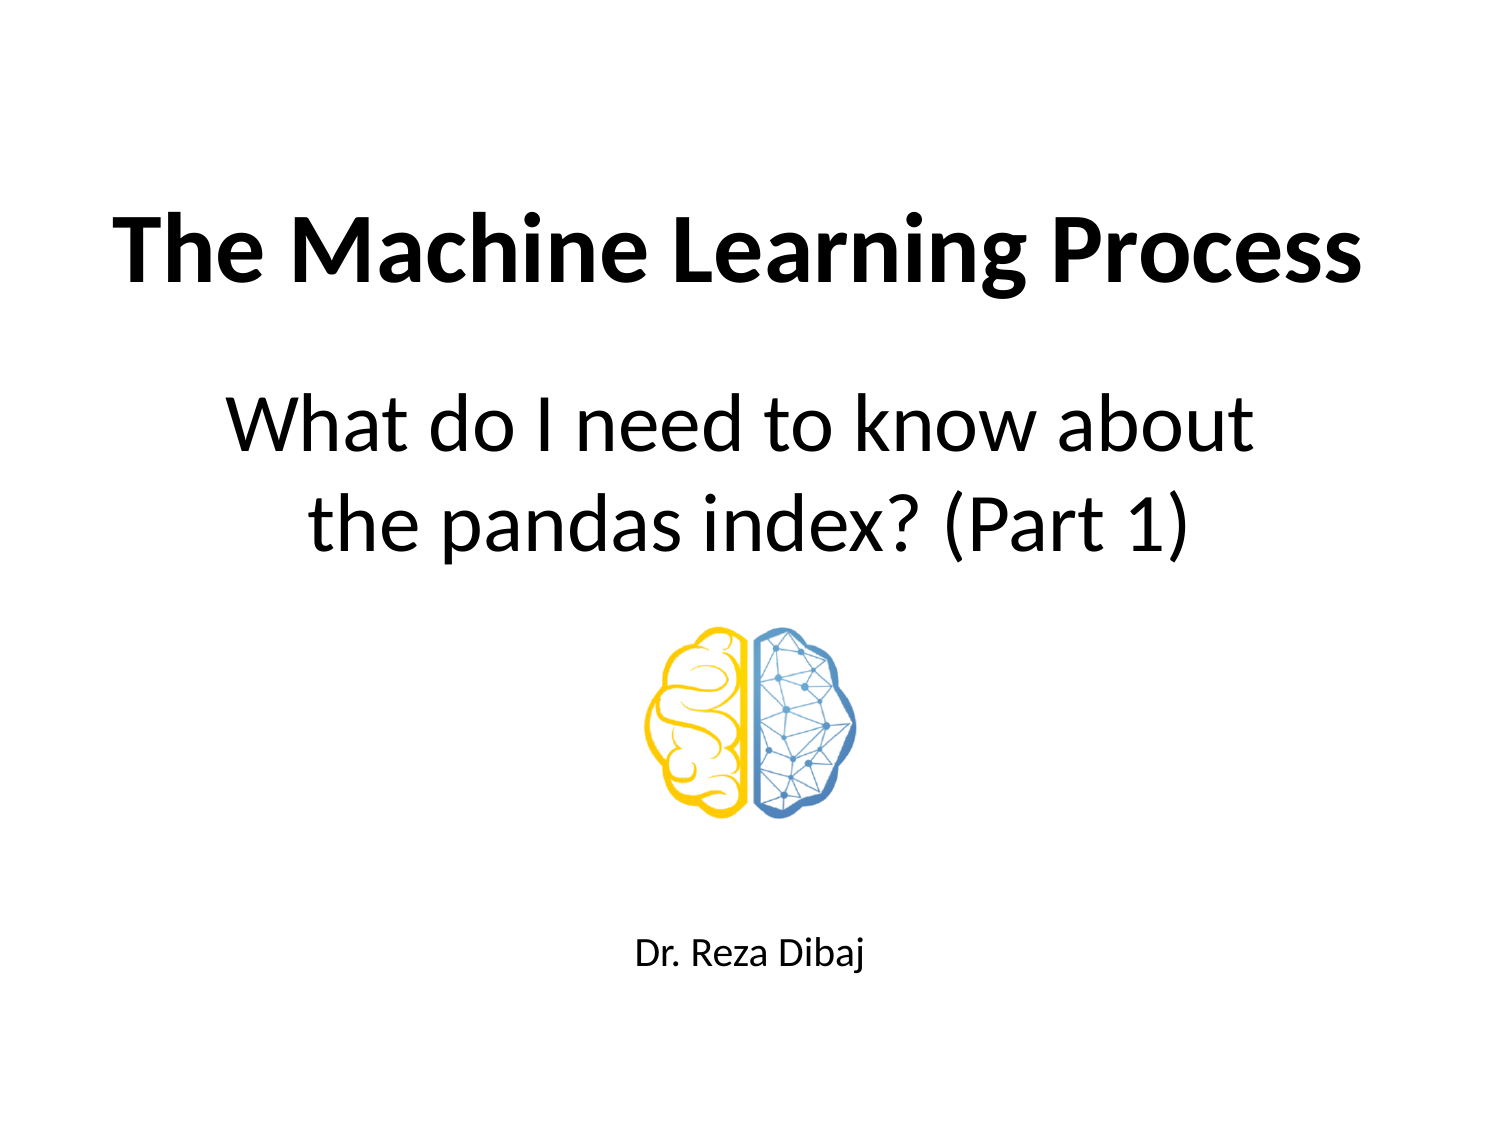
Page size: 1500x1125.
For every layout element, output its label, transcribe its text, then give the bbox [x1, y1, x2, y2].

text_box The Machine Learning Process [53, 174, 1447, 310]
text_box What do I need to know about the pandas index? (Part 1) [53, 360, 1447, 576]
picture [604, 577, 896, 869]
text_box Dr. Reza Dibaj [243, 917, 1257, 982]
